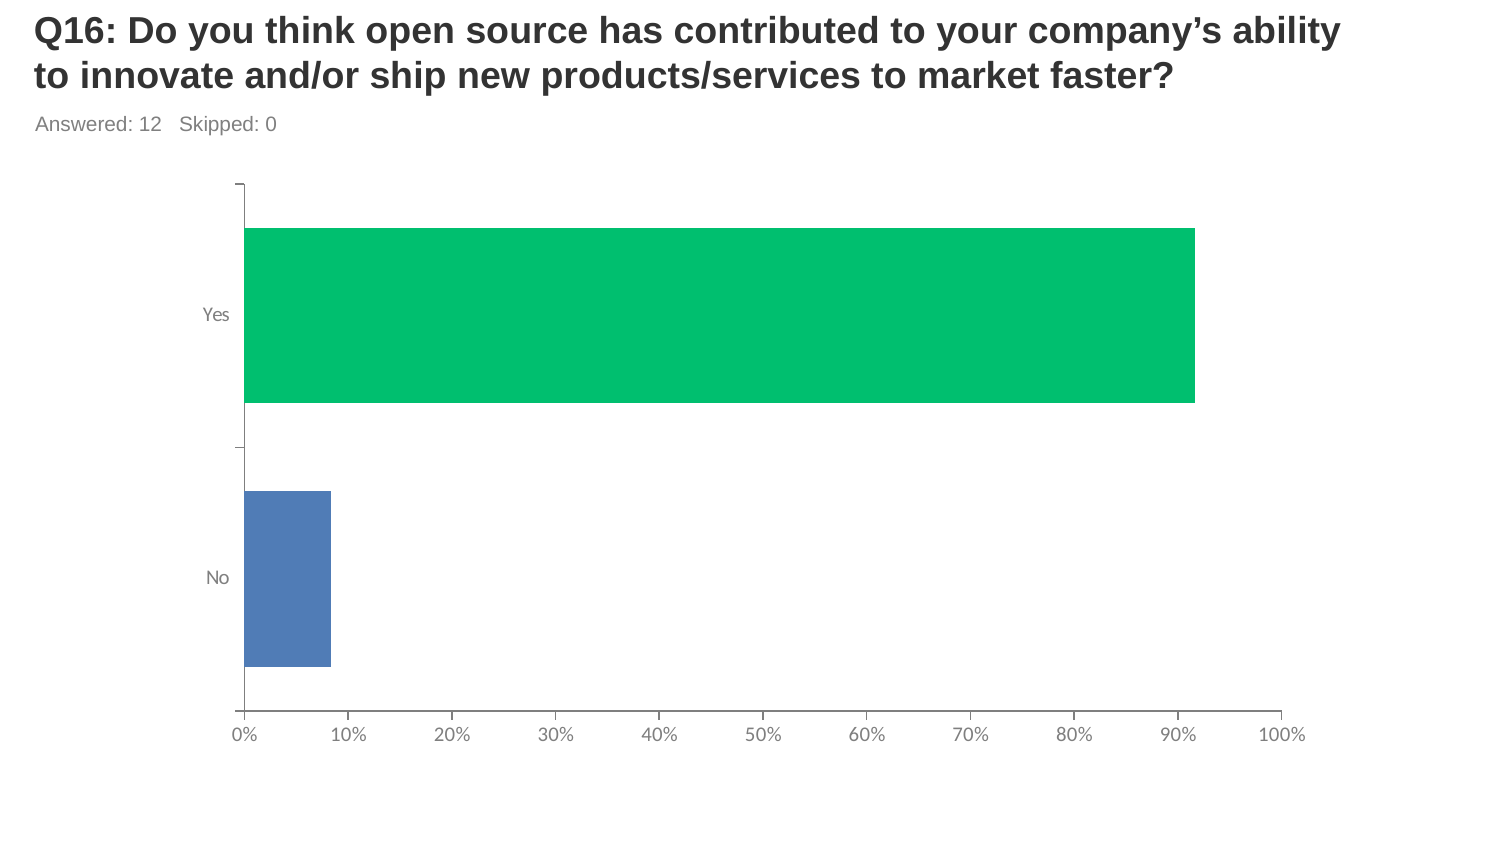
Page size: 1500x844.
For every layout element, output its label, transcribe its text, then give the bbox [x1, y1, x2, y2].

chart [179, 171, 1329, 758]
title Q16: Do you think open source has contributed to your company’s ability to innovate and/or ship new products/services to market faster? [18, 13, 1369, 104]
list Answered: 12 Skipped: 0 [20, 102, 1371, 143]
